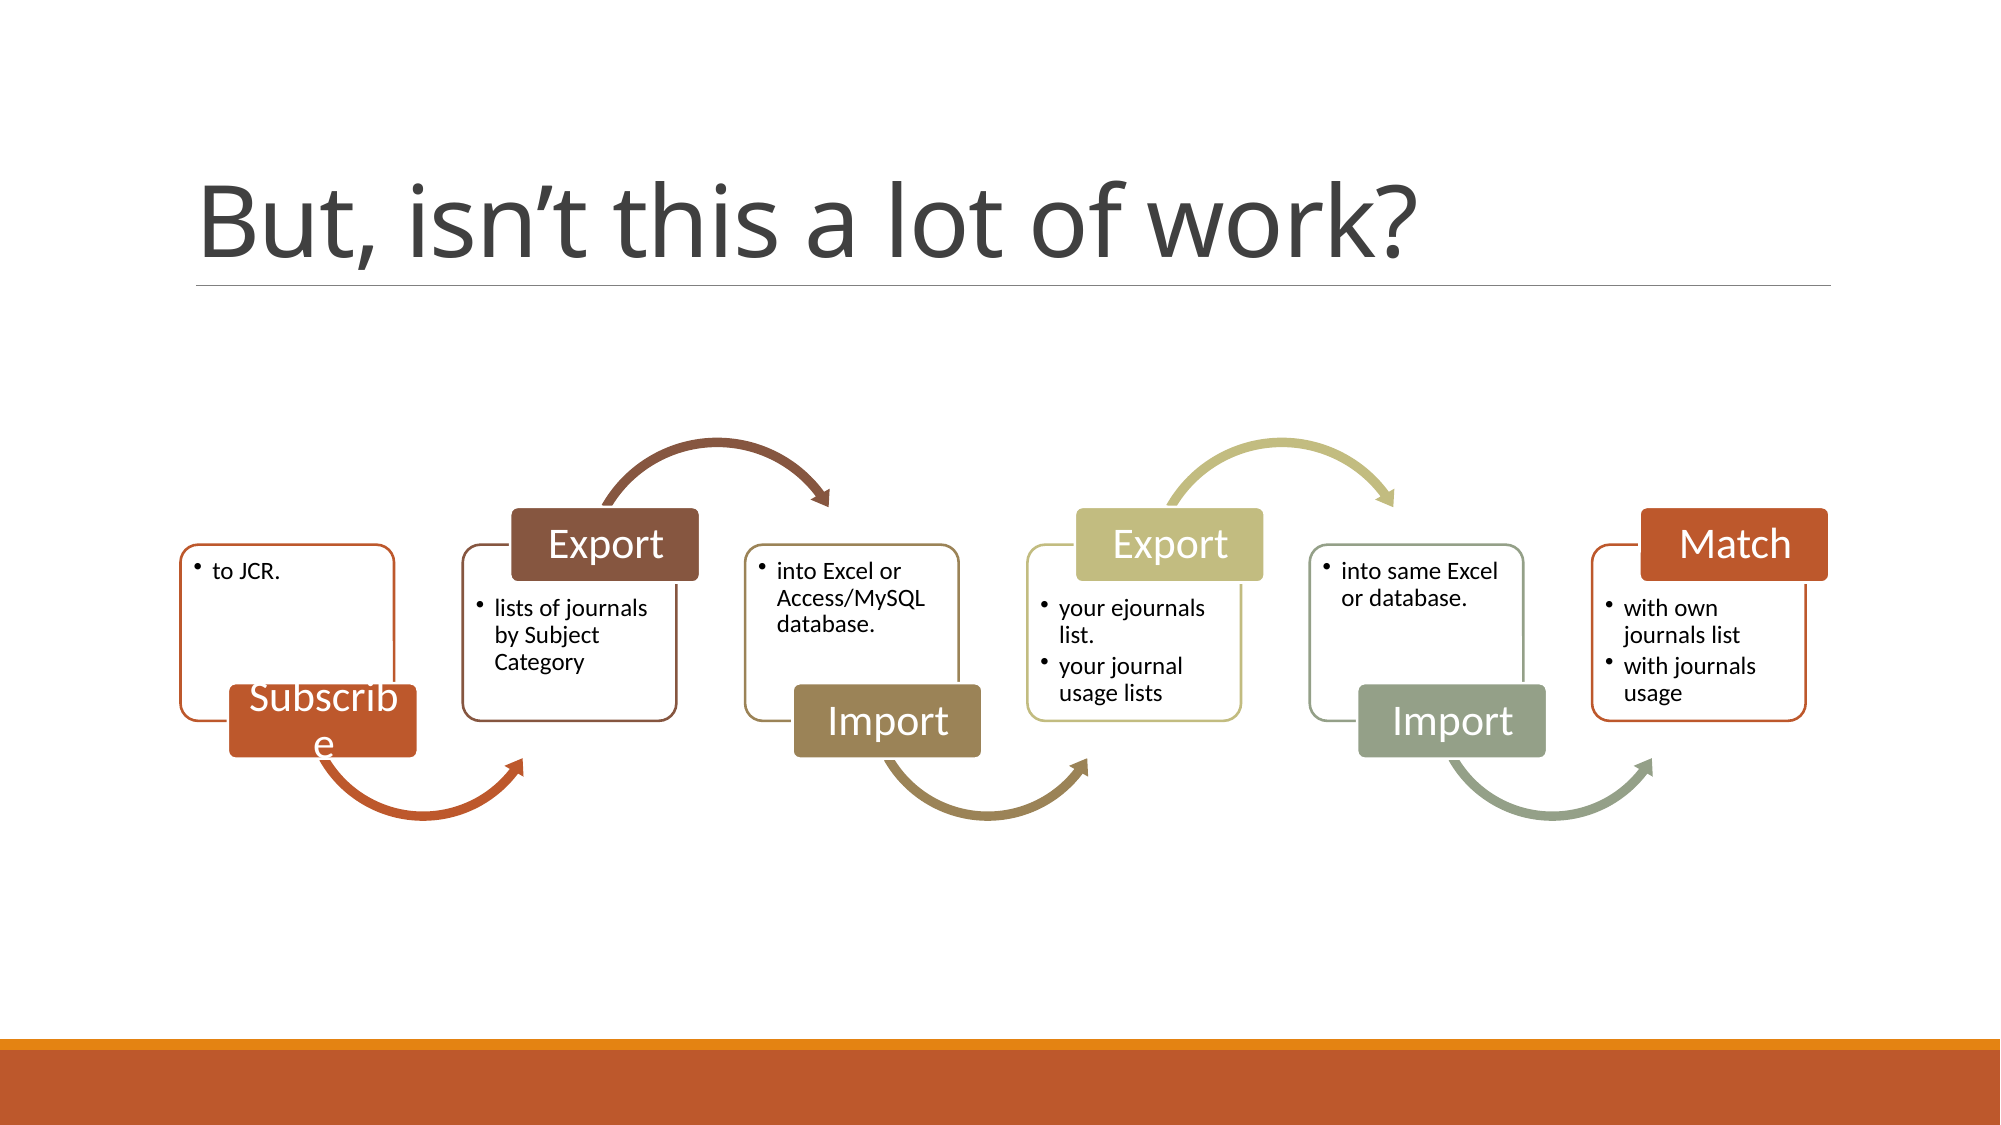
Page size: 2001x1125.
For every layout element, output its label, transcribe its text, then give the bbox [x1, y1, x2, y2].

title But, isn’t this a lot of work? [180, 47, 1830, 285]
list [179, 302, 1831, 964]
